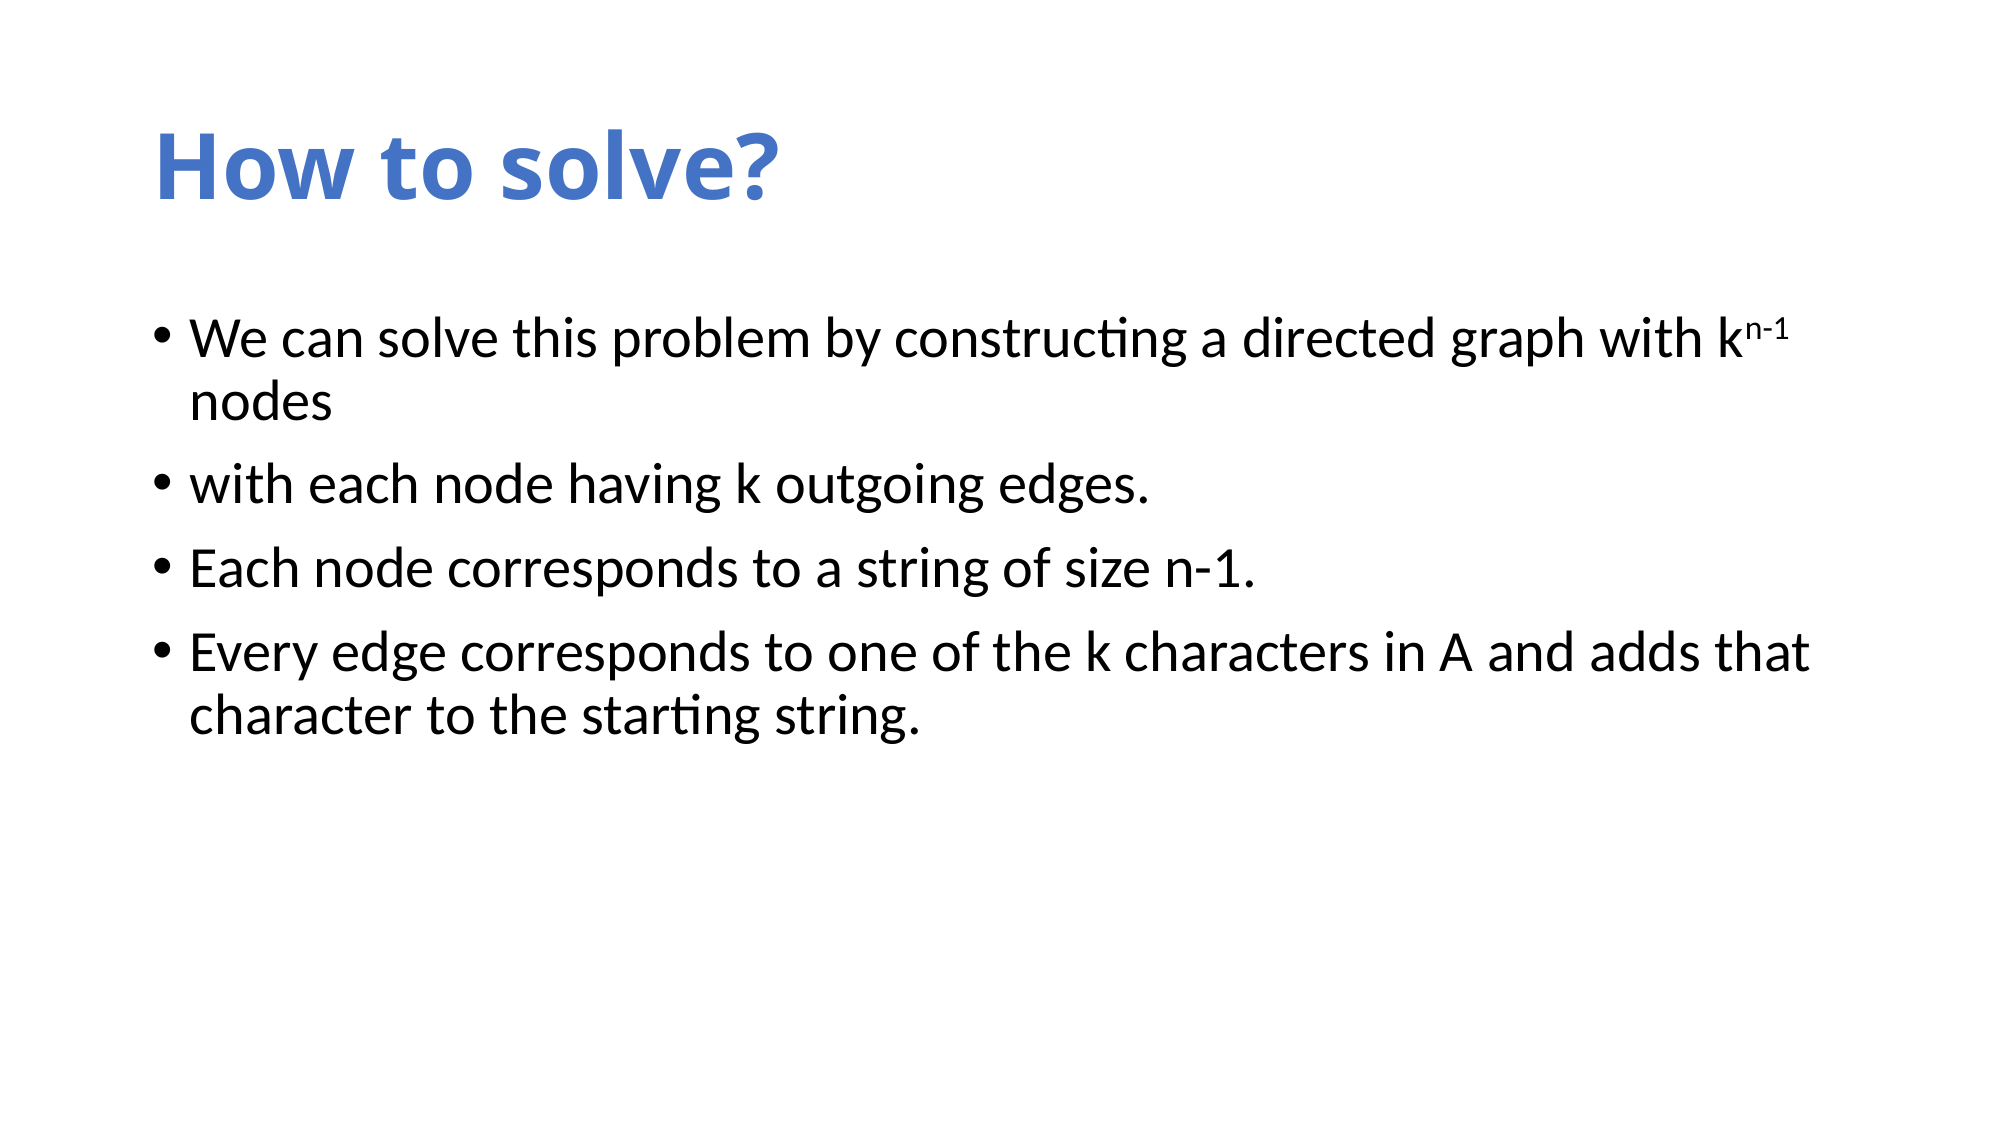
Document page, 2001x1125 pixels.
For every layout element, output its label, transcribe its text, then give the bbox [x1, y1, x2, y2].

title How to solve? [137, 99, 1863, 240]
list We can solve this problem by constructing a directed graph with kn-1 nodes with each node having k outgoing edges. Each node corresponds to a string of size n-1. Every edge corresponds to one of the k characters in A and adds that character to the starting string. [137, 299, 1863, 1014]
